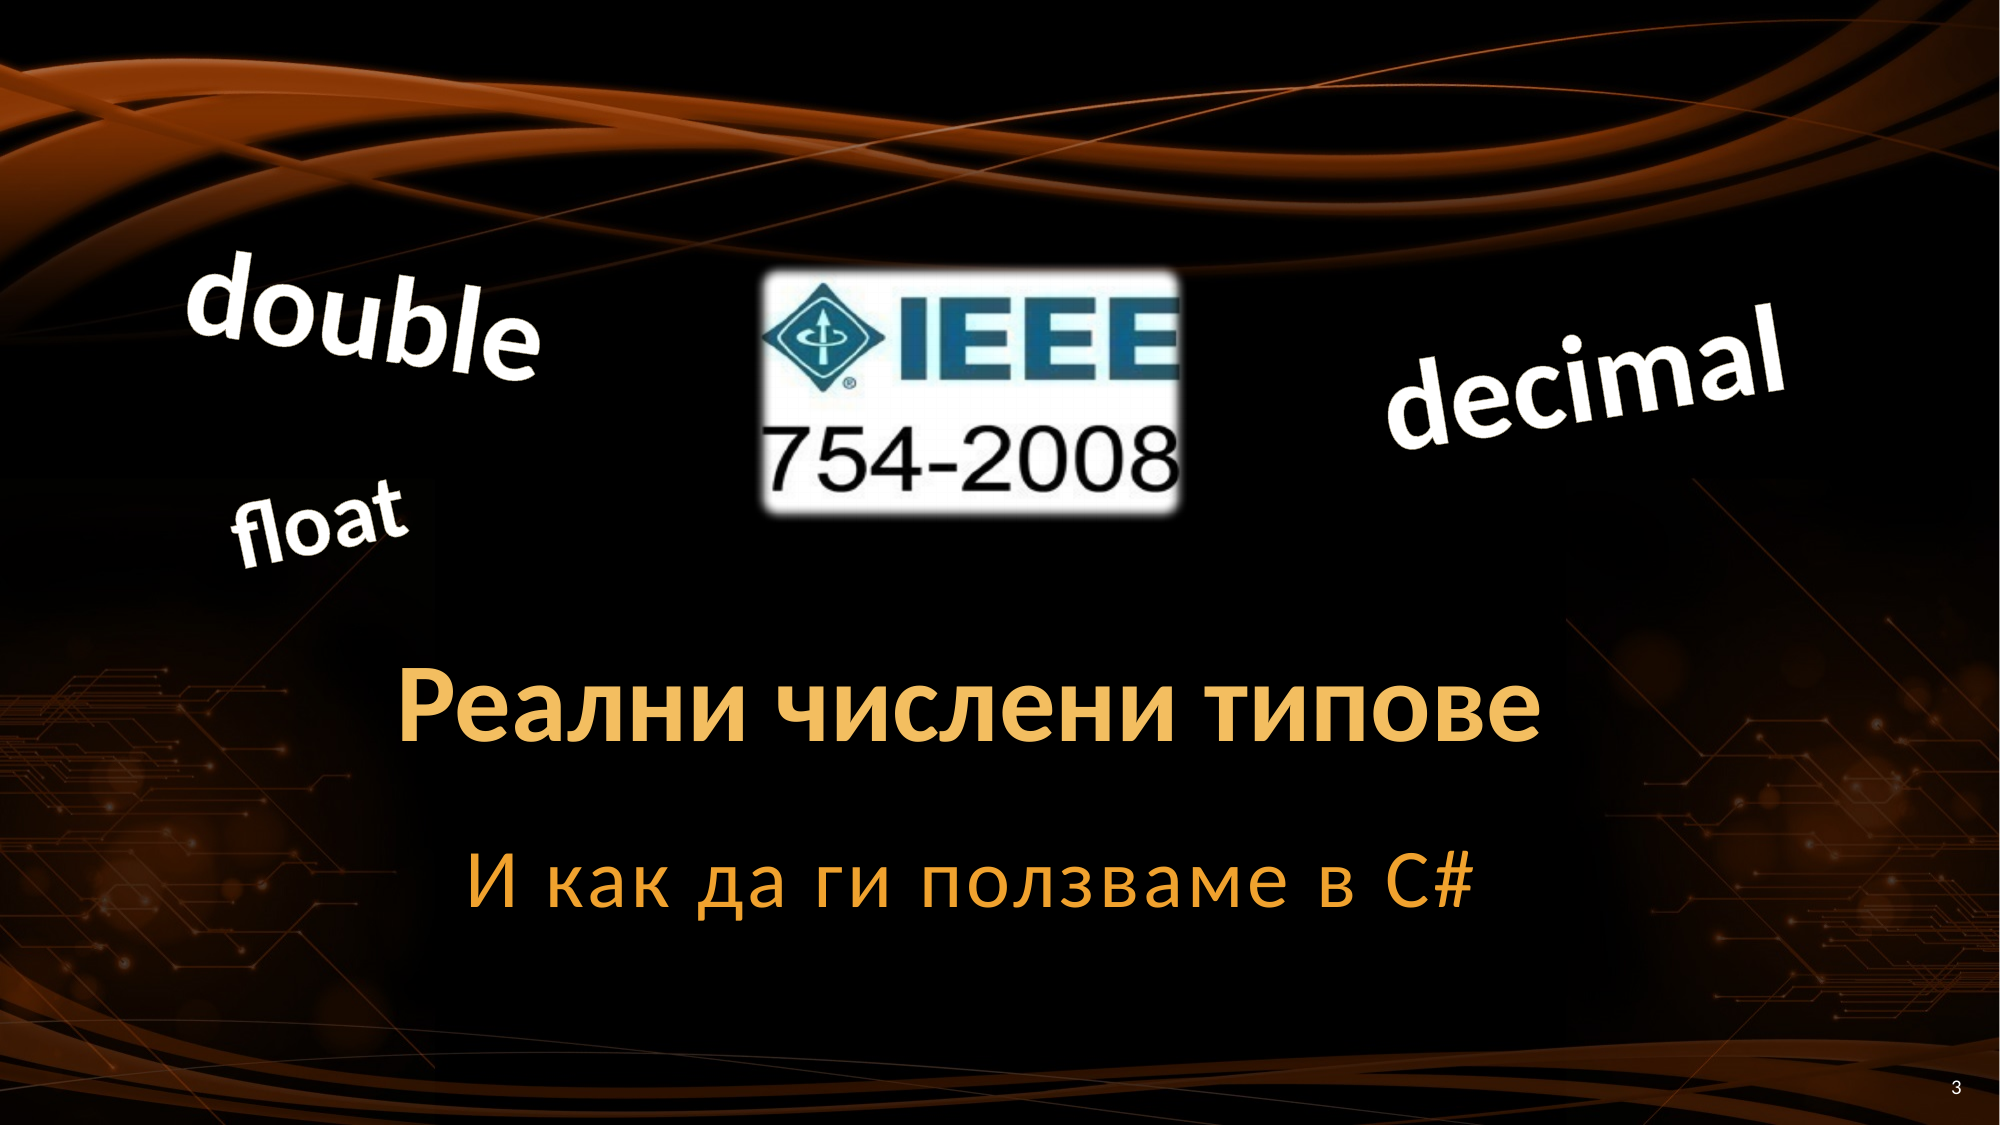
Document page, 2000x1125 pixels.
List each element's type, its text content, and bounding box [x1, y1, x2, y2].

picture [0, 0, 2000, 1125]
text_box 3 [1897, 1070, 1968, 1103]
text_box decimal [1354, 254, 1812, 487]
text_box float [203, 433, 432, 599]
list И как да ги ползваме в C# [237, 813, 1704, 928]
text_box double [160, 197, 573, 419]
title Реални числени типове [237, 637, 1704, 773]
